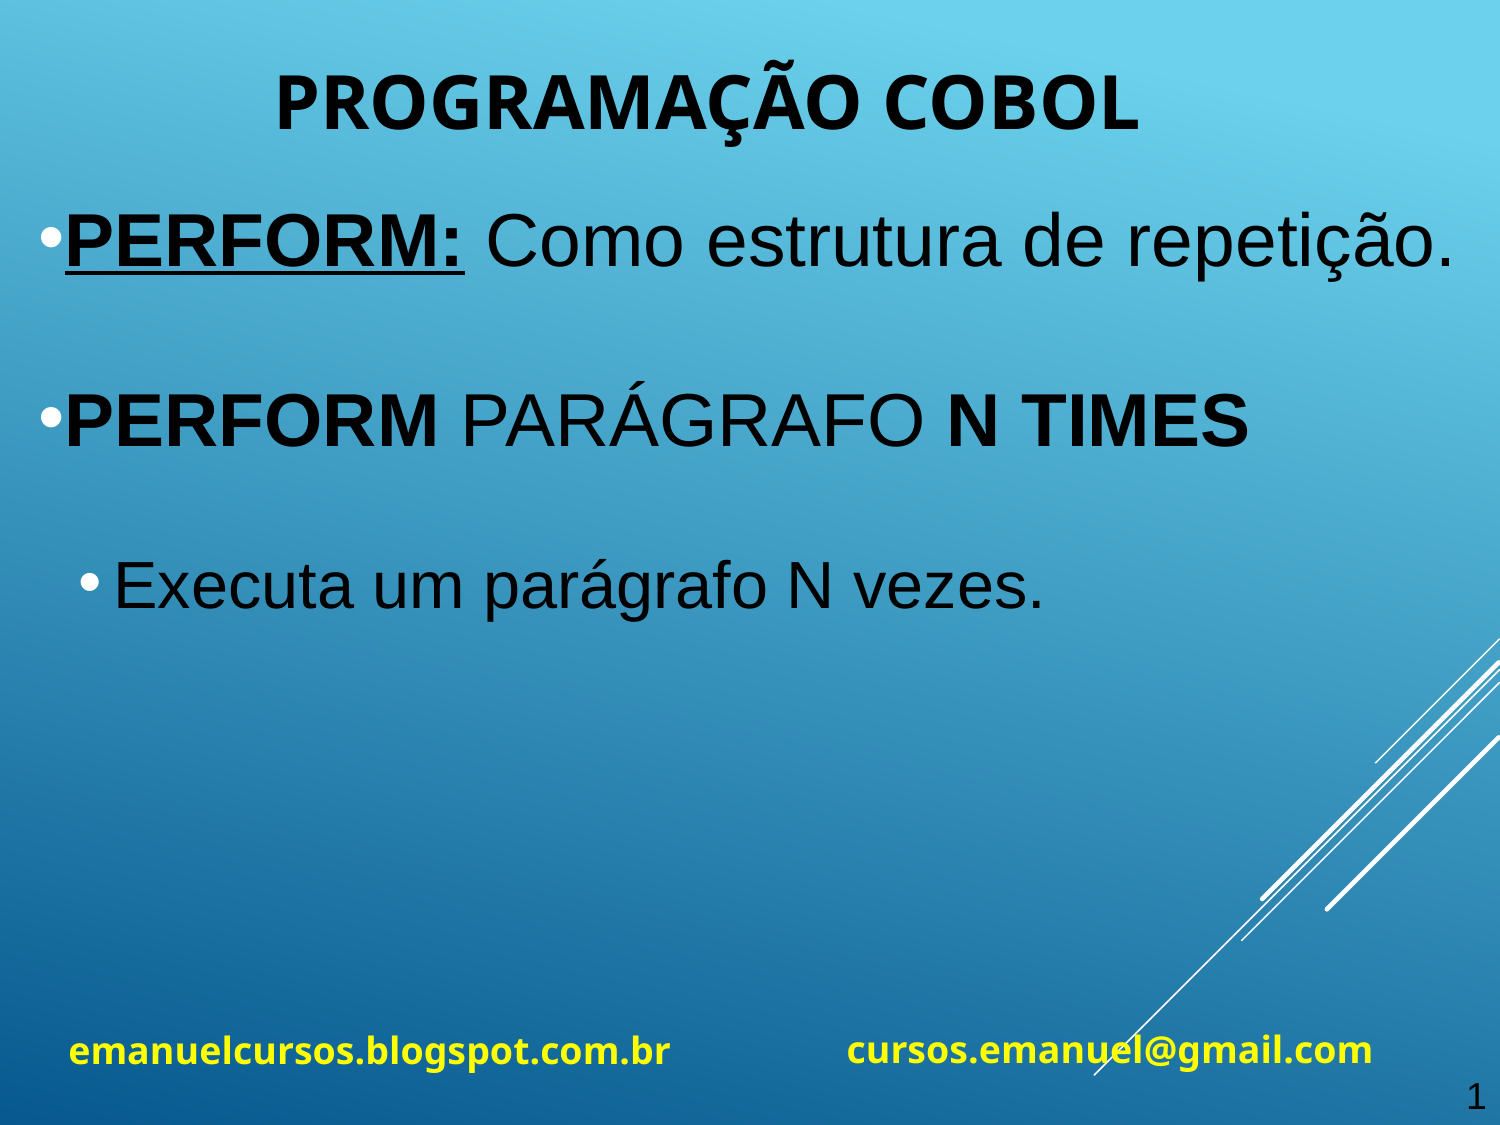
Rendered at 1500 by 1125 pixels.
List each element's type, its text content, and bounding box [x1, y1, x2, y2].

text_box emanuelcursos.blogspot.com.br [53, 1019, 687, 1080]
text_box 1 [1451, 1064, 1500, 1125]
text_box Programação cobol [70, 46, 1346, 153]
text_box cursos.emanuel@gmail.com [831, 1018, 1453, 1078]
text_box PERFORM: Como estrutura de repetição. PERFORM PARÁGRAFO N TIMES Executa um parágrafo N vezes. [23, 184, 1473, 1109]
